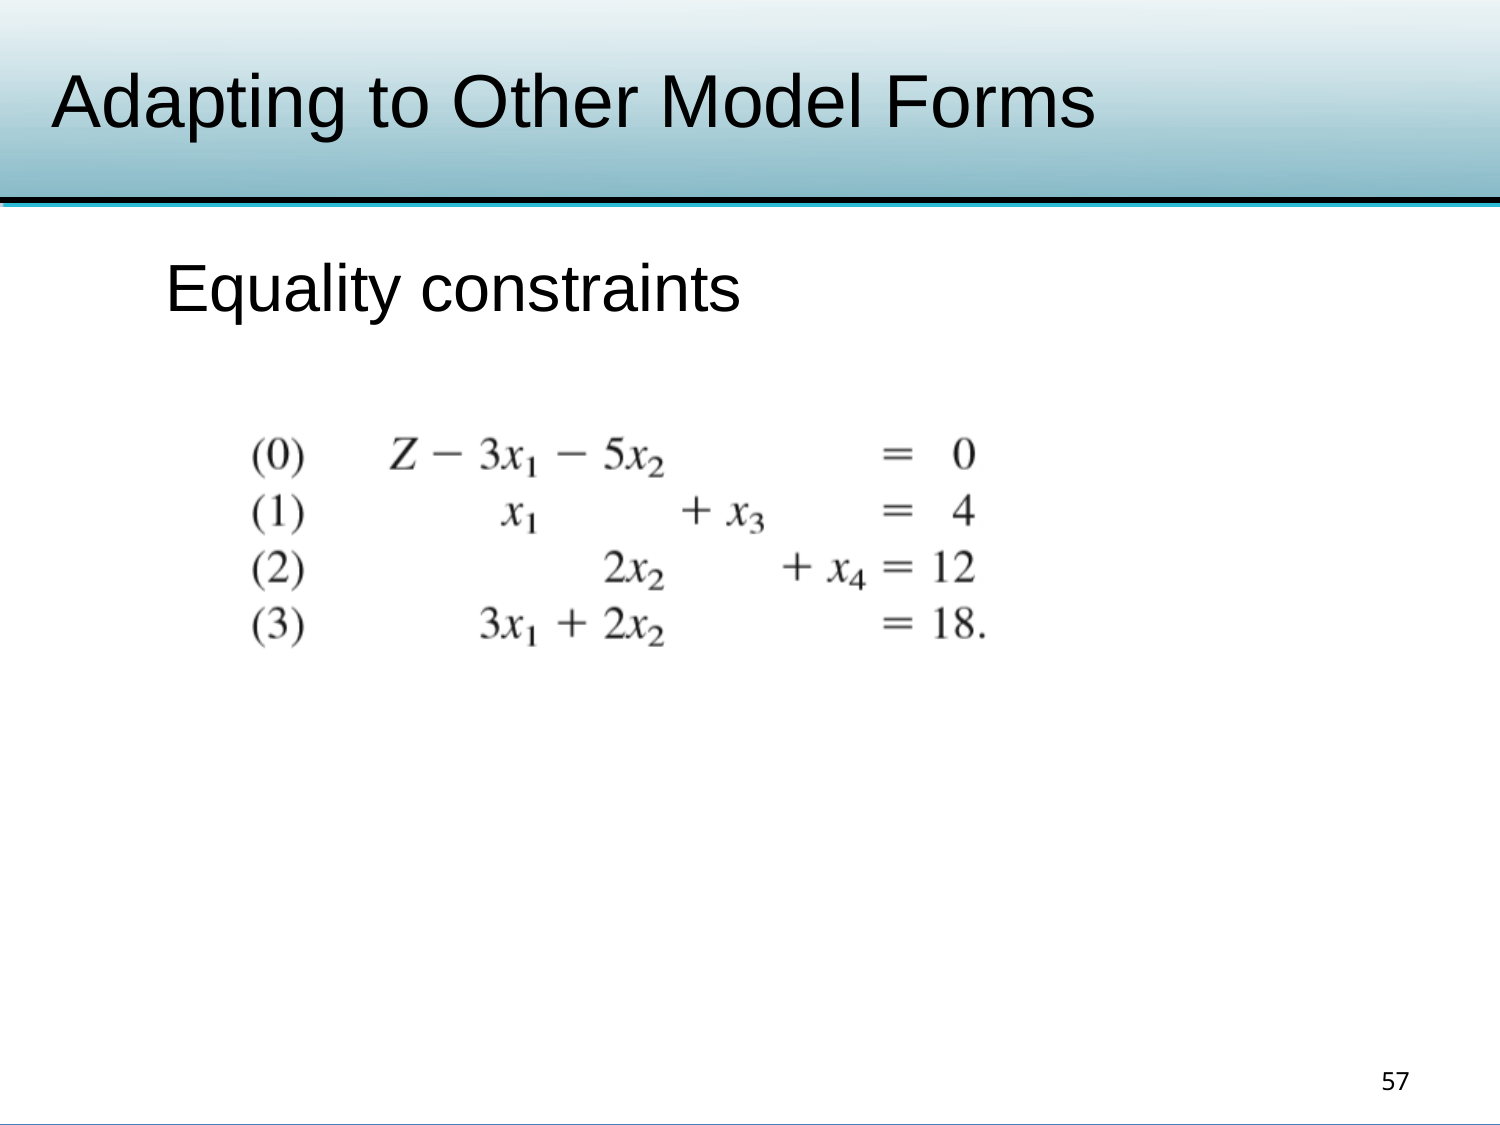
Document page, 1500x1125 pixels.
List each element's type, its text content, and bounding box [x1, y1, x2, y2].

slide_number 57 [1074, 1052, 1425, 1113]
picture [0, 203, 1500, 207]
picture [187, 412, 1069, 673]
list Equality constraints [69, 231, 1431, 344]
title Adapting to Other Model Forms [0, 0, 1500, 199]
